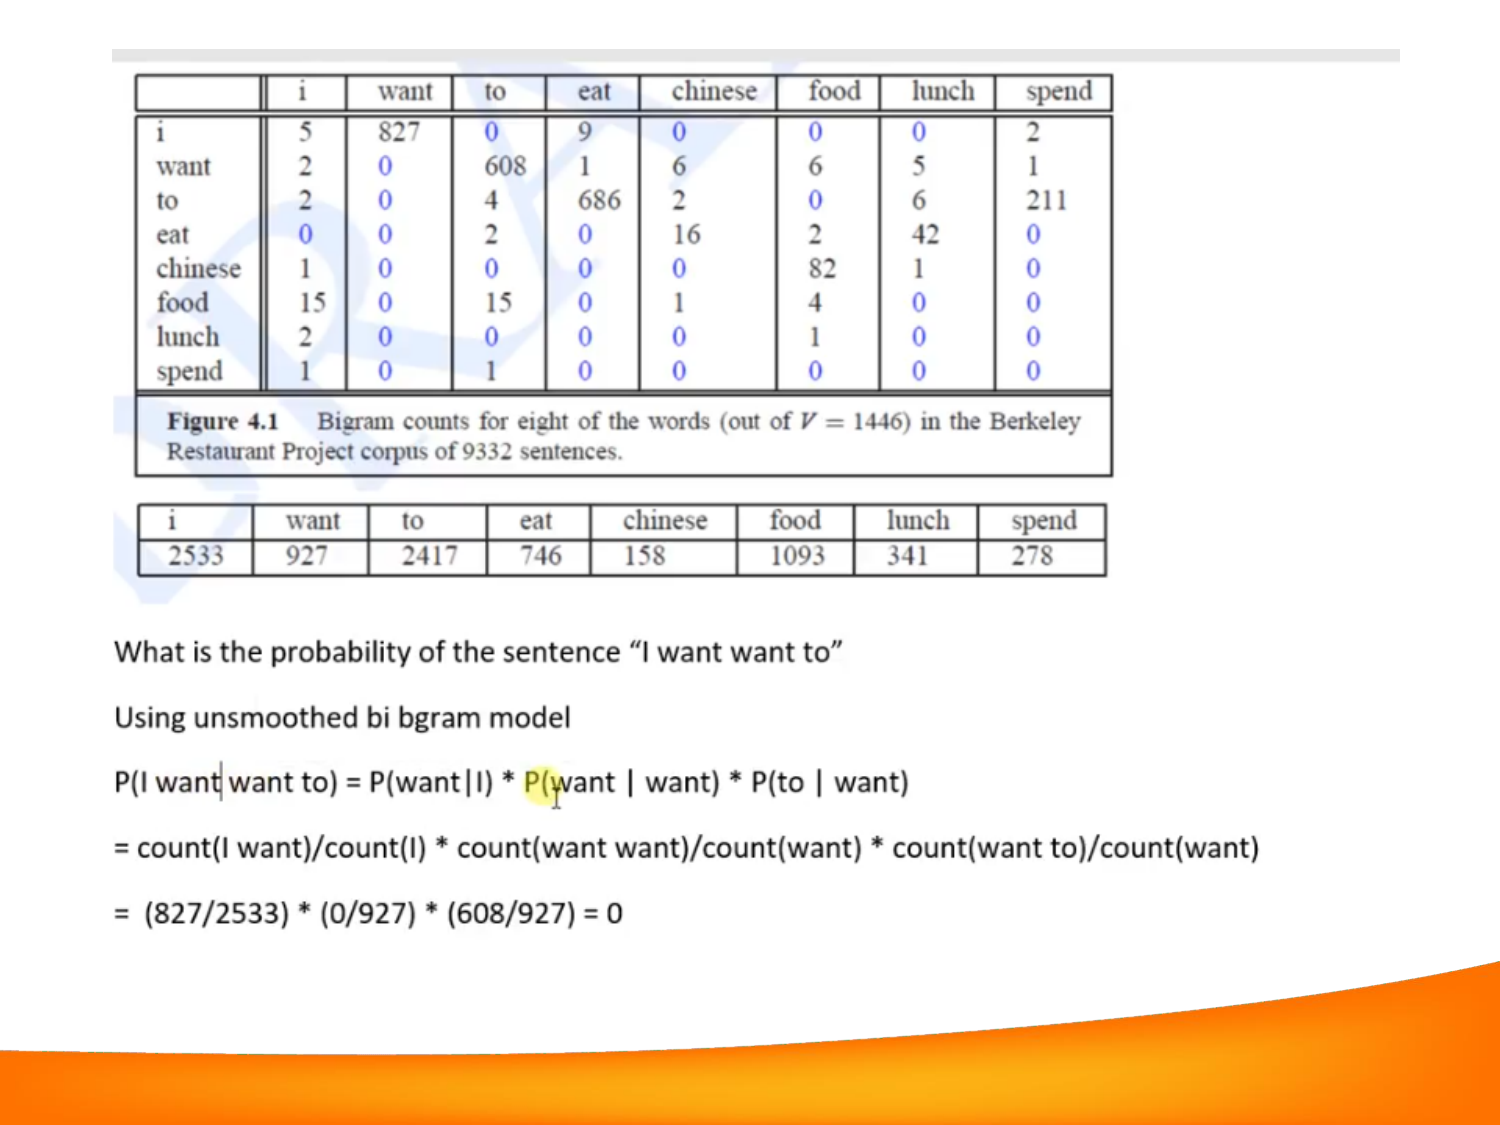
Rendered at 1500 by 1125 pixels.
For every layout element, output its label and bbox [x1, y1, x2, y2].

picture [0, 961, 1500, 1125]
picture [112, 49, 1401, 944]
